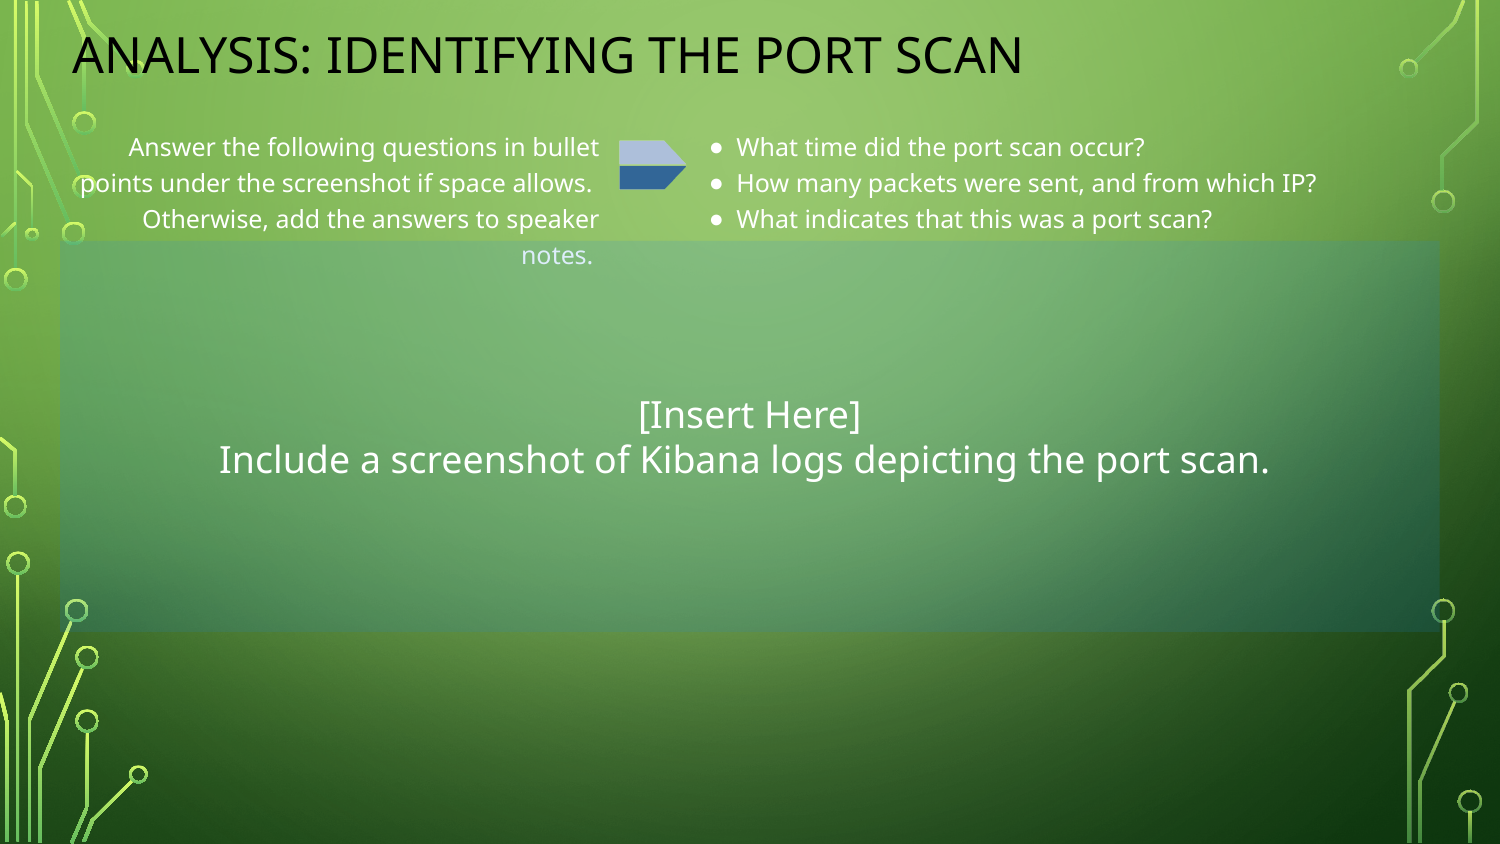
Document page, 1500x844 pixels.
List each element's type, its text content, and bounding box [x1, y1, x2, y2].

text_box [Insert Here] Include a screenshot of Kibana logs depicting the port scan. [60, 240, 1440, 632]
title Analysis: Identifying the Port Scan [0, 0, 1500, 88]
subtitle What time did the port scan occur? How many packets were sent, and from which IP? What indicates that this was a port scan? [608, 110, 1415, 240]
picture [616, 136, 687, 192]
subtitle Answer the following questions in bullet points under the screenshot if space allows. Otherwise, add the answers to speaker notes. [0, 110, 608, 320]
